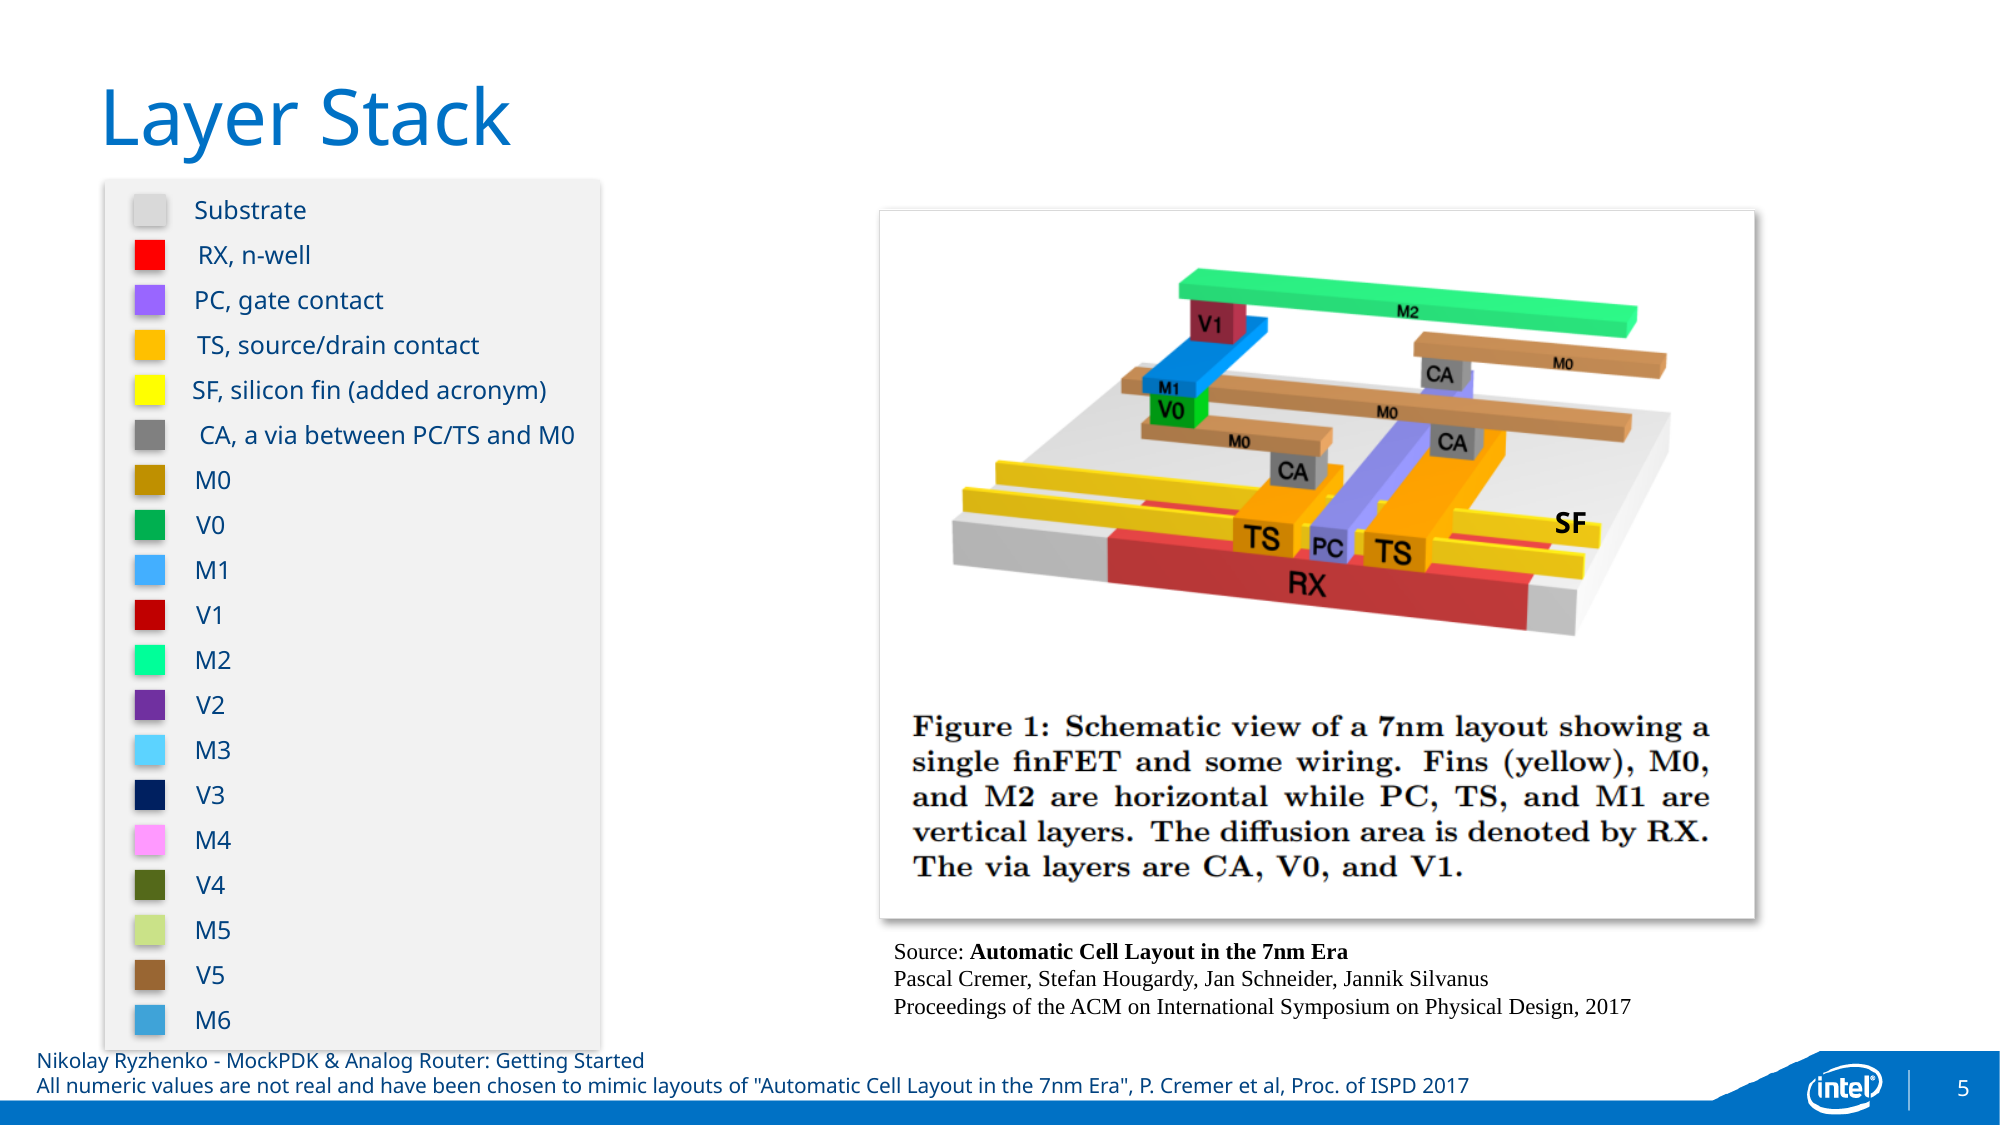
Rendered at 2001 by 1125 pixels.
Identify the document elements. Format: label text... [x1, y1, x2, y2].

title Layer Stack [99, 67, 1900, 258]
picture [0, 1051, 2000, 1125]
picture [878, 209, 1755, 920]
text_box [104, 179, 601, 1051]
slide_number 5 [1503, 1059, 1970, 1119]
text_box Source: Automatic Cell Layout in the 7nm Era Pascal Cremer, Stefan Hougardy, Jan Schneider, Jannik Silvanus Proceedings of the ACM on International Symposium on Physical Design, 2017 [879, 928, 1755, 1027]
